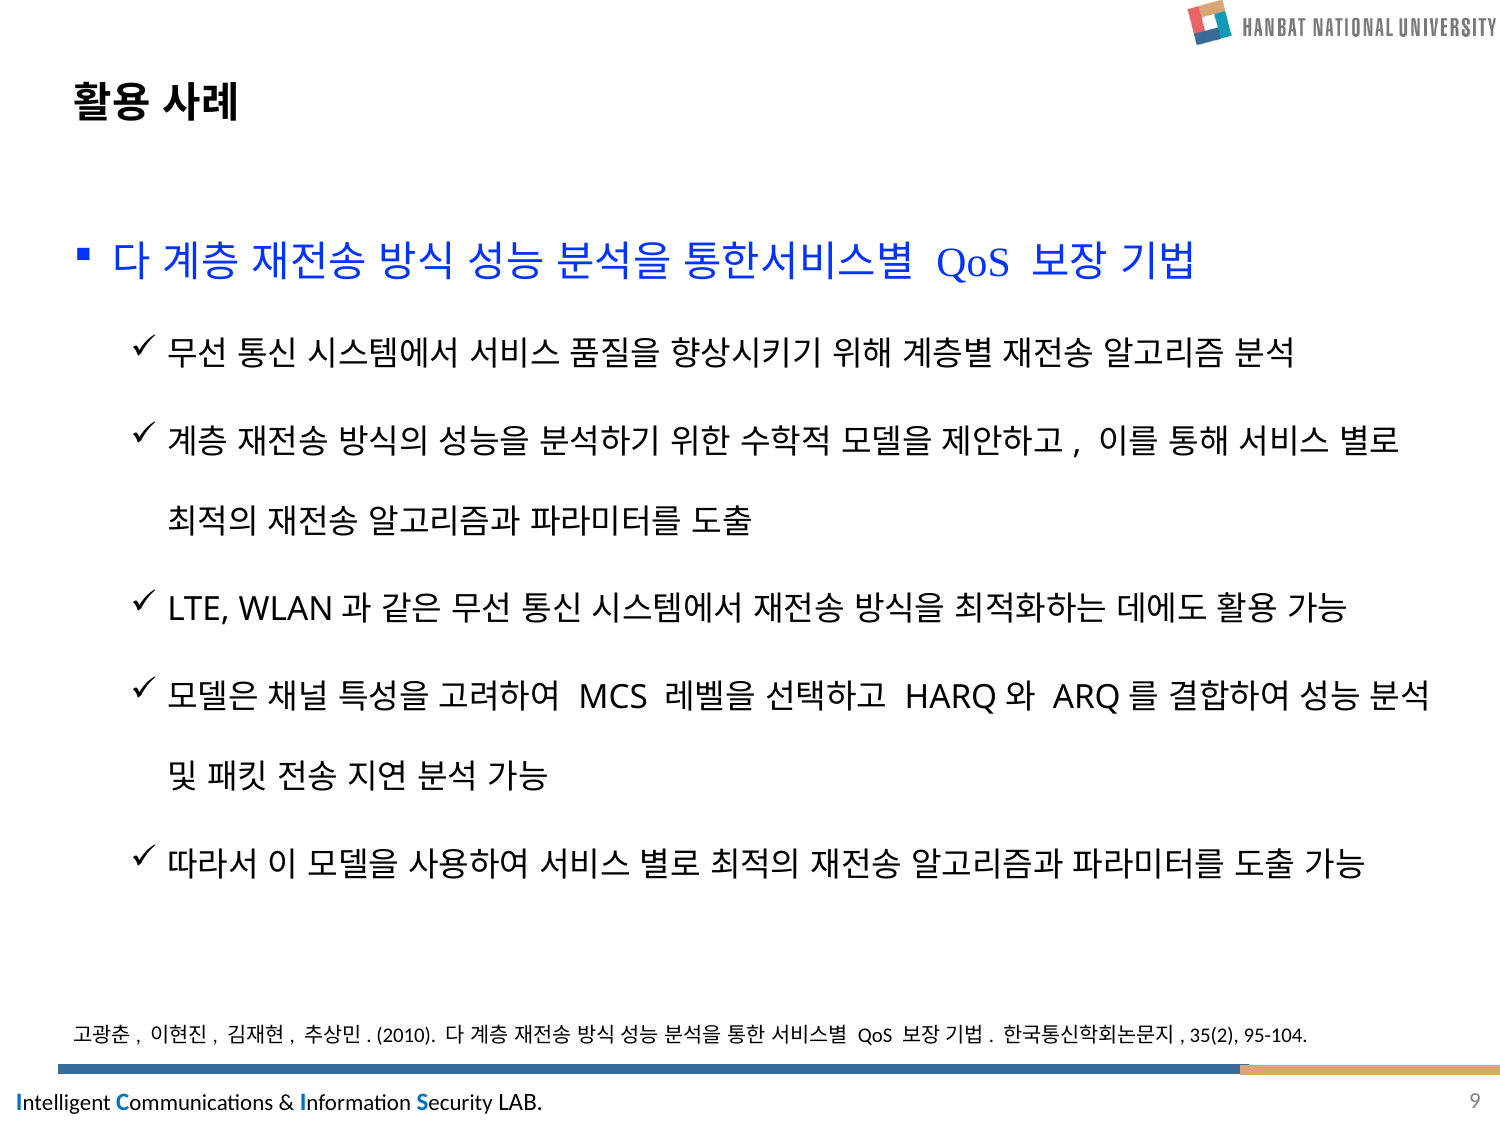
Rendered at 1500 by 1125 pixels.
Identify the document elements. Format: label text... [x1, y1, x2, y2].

list 다 계층 재전송 방식 성능 분석을 통한서비스별 QoS 보장 기법 무선 통신 시스템에서 서비스 품질을 향상시키기 위해 계층별 재전송 알고리즘 분석 계층 재전송 방식의 성능을 분석하기 위한 수학적 모델을 제안하고, 이를 통해 서비스 별로 최적의 재전송 알고리즘과 파라미터를 도출 LTE, WLAN과 같은 무선 통신 시스템에서 재전송 방식을 최적화하는 데에도 활용 가능 모델은 채널 특성을 고려하여 MCS 레벨을 선택하고 HARQ와 ARQ를 결합하여 성능 분석 및 패킷 전송 지연 분석 가능 따라서 이 모델을 사용하여 서비스 별로 최적의 재전송 알고리즘과 파라미터를 도출 가능 [59, 177, 1481, 1063]
slide_number 9 [1158, 1077, 1496, 1125]
picture [1187, 0, 1496, 45]
text_box 고광춘, 이현진, 김재현, 추상민. (2010). 다 계층 재전송 방식 성능 분석을 통한 서비스별 QoS 보장 기법. 한국통신학회논문지, 35(2), 95-104. [59, 1013, 1346, 1054]
title 활용 사례 [59, 29, 1441, 148]
